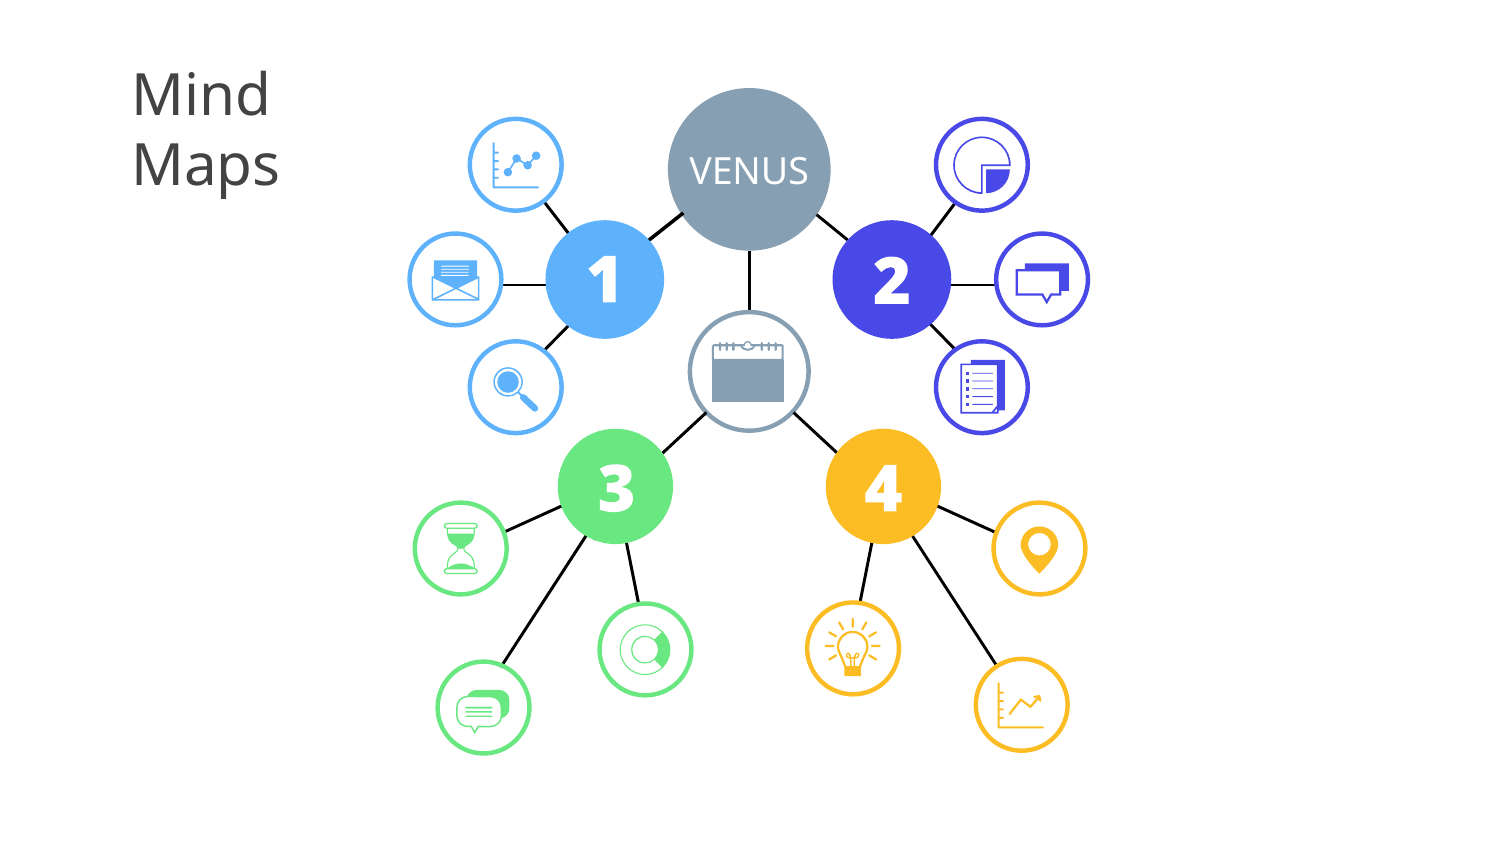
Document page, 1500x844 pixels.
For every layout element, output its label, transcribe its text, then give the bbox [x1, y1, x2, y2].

title Mind Maps [116, 88, 422, 167]
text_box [667, 87, 831, 434]
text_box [792, 411, 1093, 754]
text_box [407, 116, 685, 436]
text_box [407, 411, 708, 756]
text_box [815, 116, 1091, 436]
